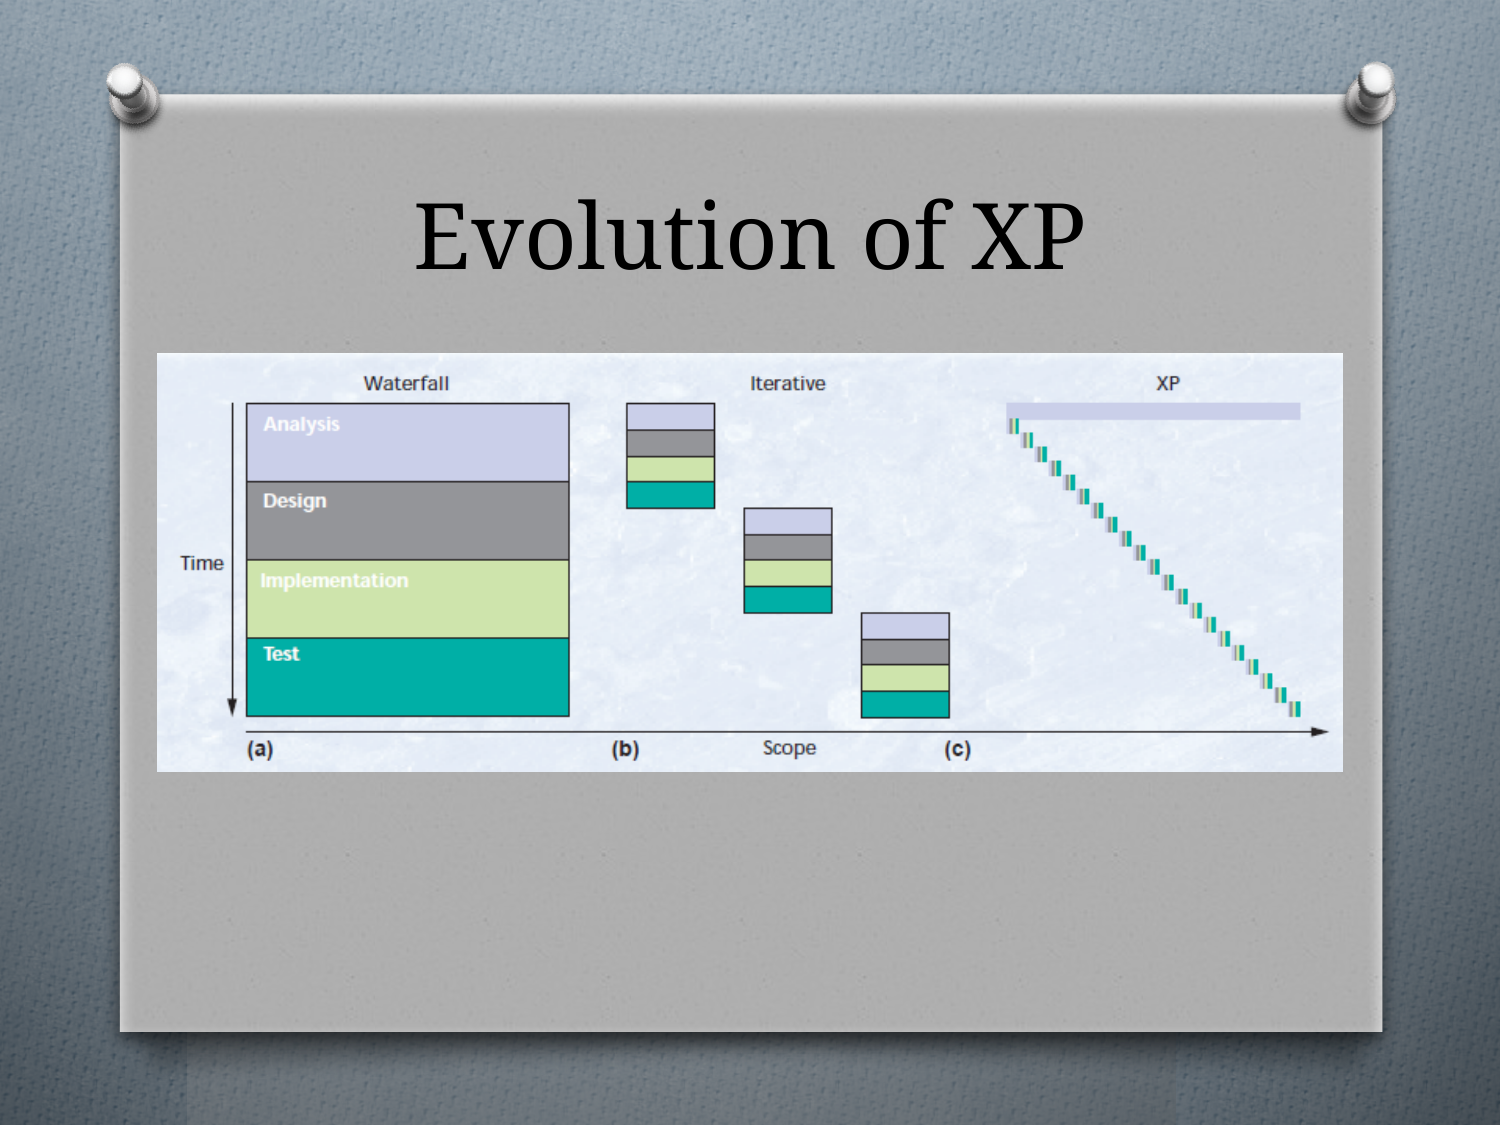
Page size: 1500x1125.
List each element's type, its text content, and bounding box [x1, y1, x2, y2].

picture [1317, 35, 1439, 156]
picture [75, 29, 198, 153]
title Evolution of XP [179, 134, 1323, 332]
picture [157, 352, 1343, 773]
